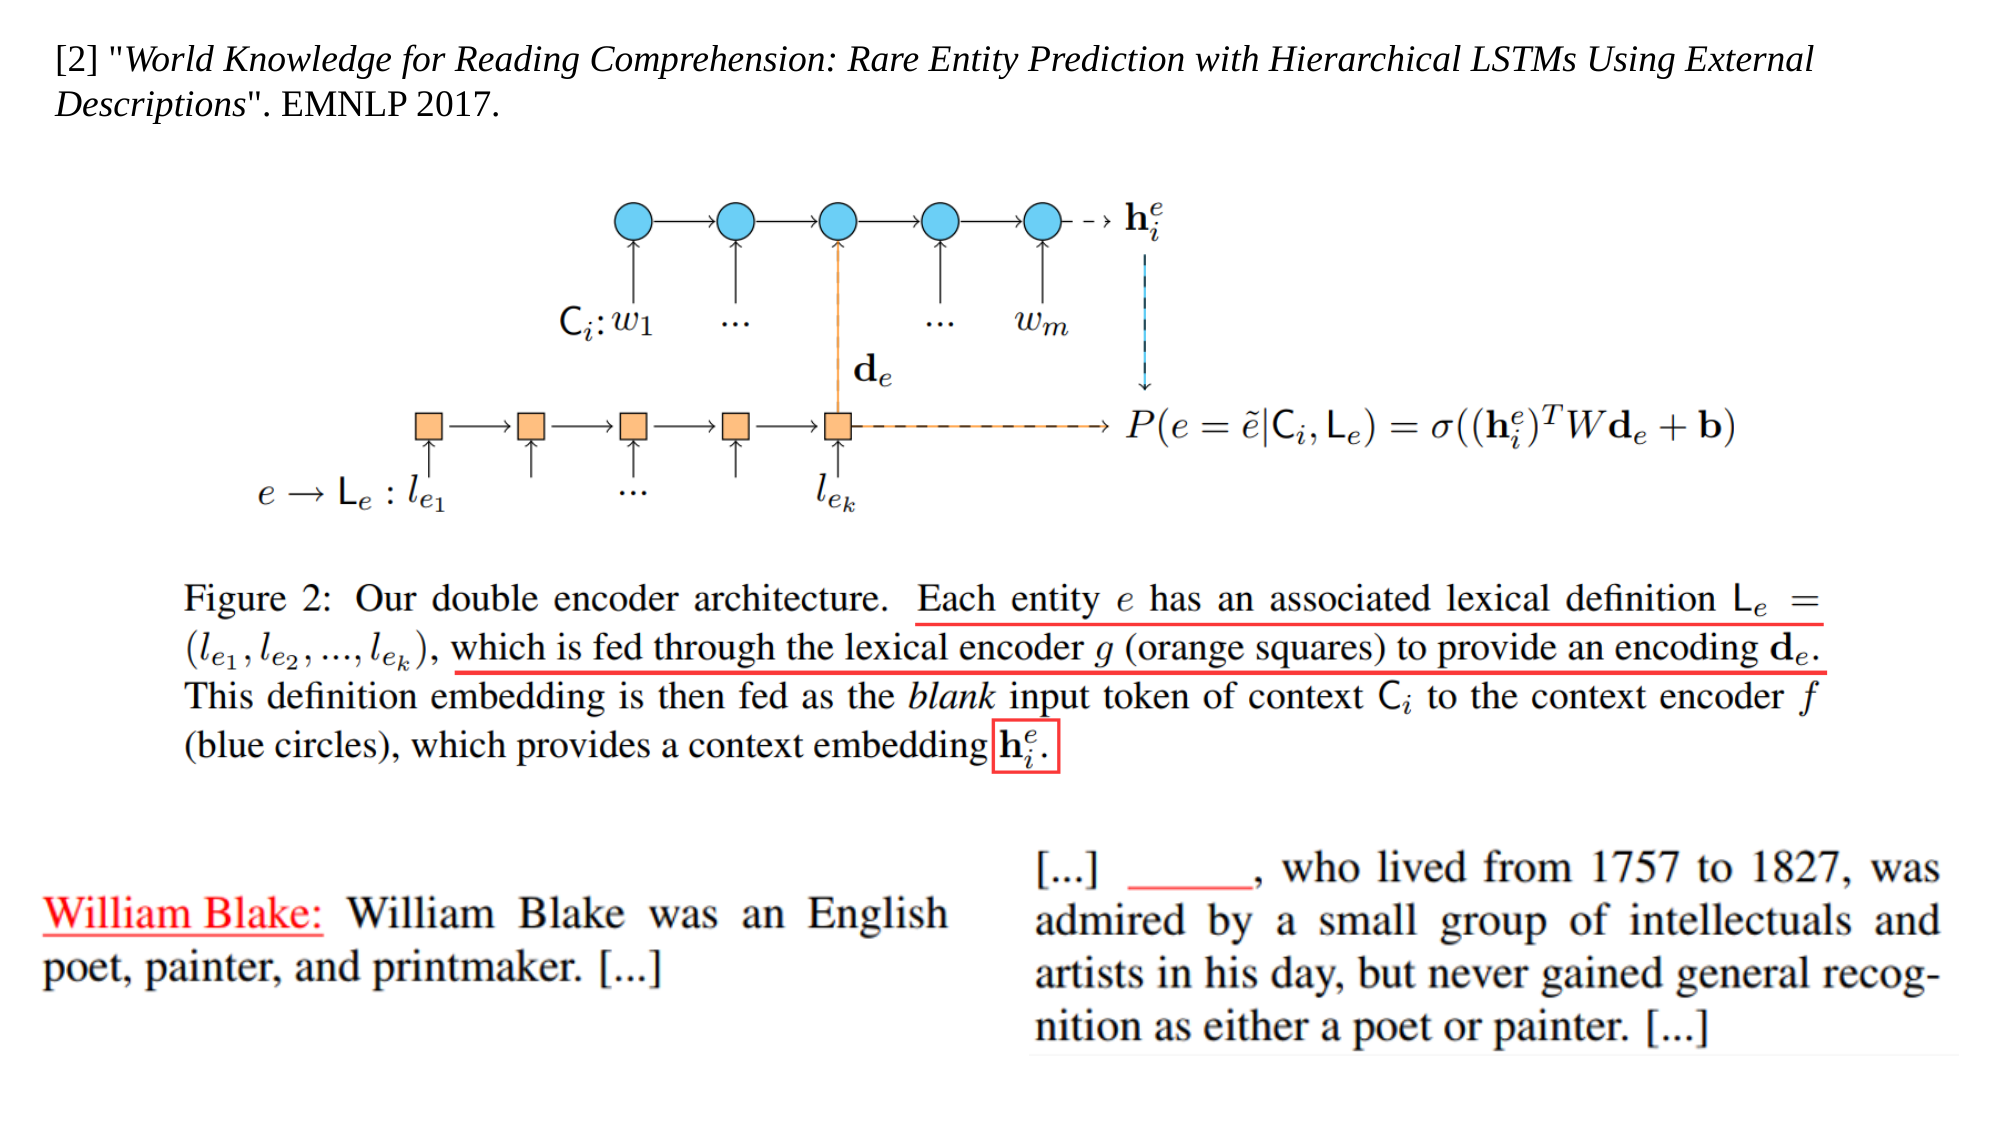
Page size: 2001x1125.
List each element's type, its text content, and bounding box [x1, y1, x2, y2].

text_box [2] "World Knowledge for Reading Comprehension: Rare Entity Prediction with Hierarchical LSTMs Using External Descriptions". EMNLP 2017. [40, 26, 1959, 131]
picture [153, 171, 1846, 775]
picture [1029, 847, 1959, 1056]
picture [40, 879, 970, 1005]
